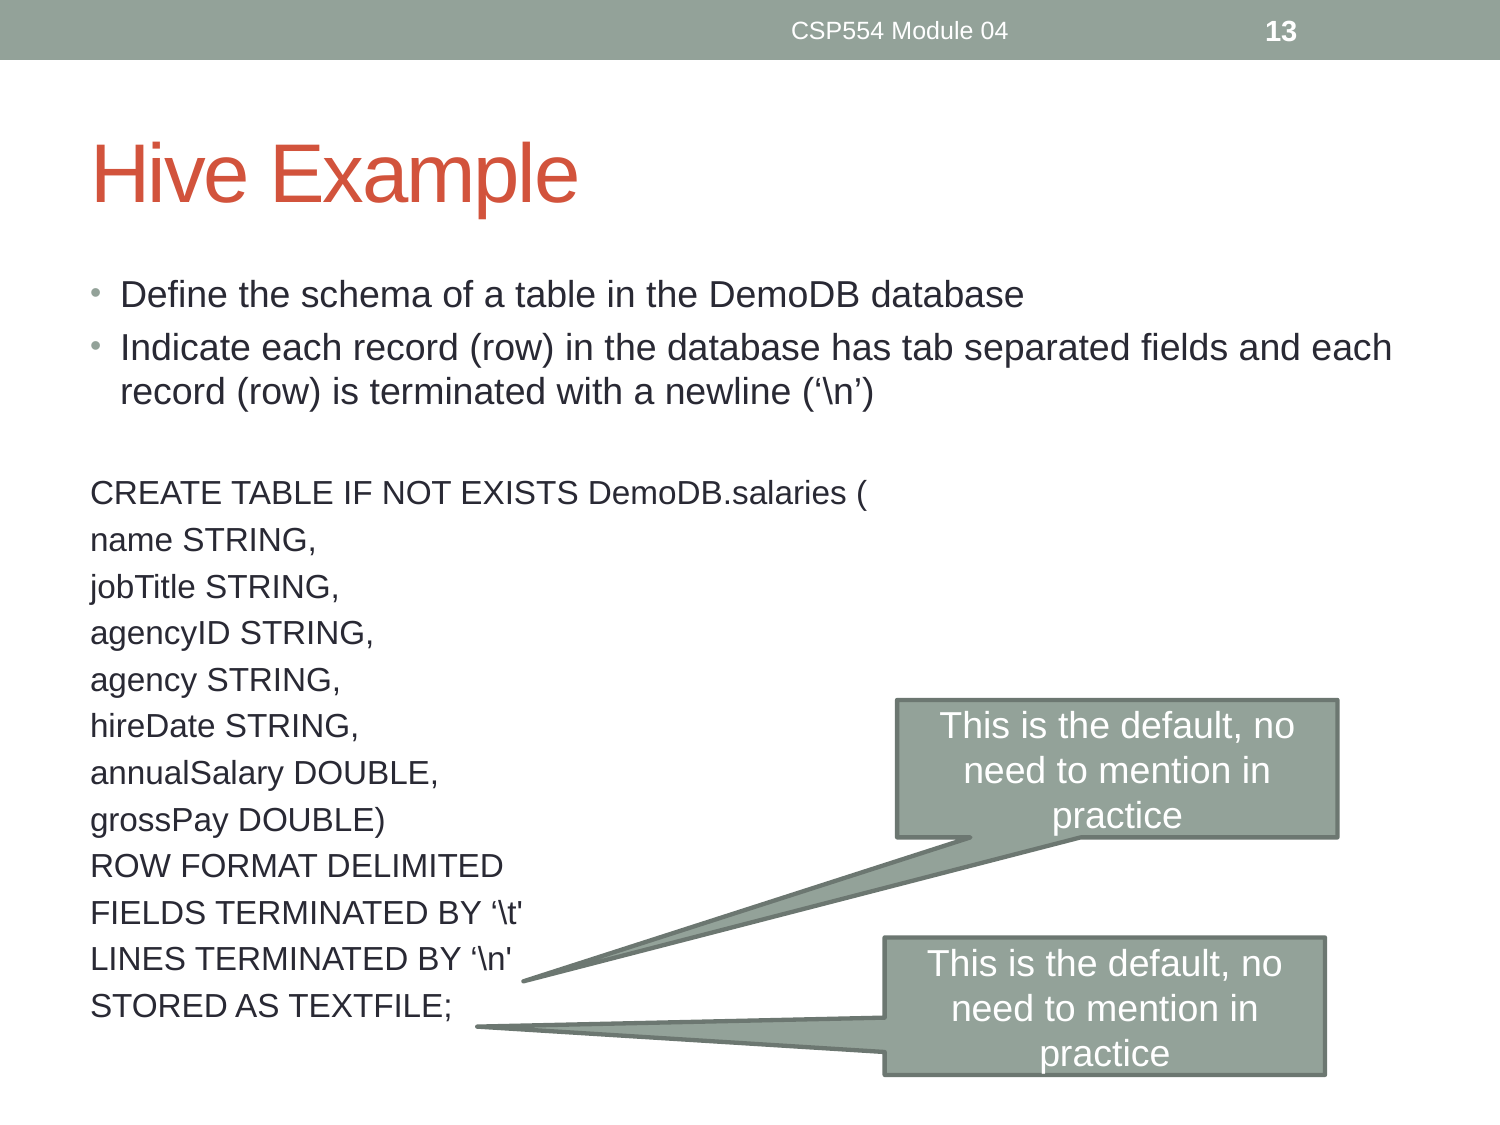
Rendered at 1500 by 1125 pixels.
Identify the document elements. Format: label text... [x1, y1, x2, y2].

title Hive Example [75, 87, 1425, 250]
footer CSP554 Module 04 [562, 3, 1238, 57]
slide_number 13 [1250, 3, 1425, 57]
list Define the schema of a table in the DemoDB database Indicate each record (row) in the database has tab separated fields and each record (row) is terminated with a newline (‘\n’) CREATE TABLE IF NOT EXISTS DemoDB.salaries ( name STRING, jobTitle STRING, agencyID STRING, agency STRING, hireDate STRING, annualSalary DOUBLE, grossPay DOUBLE) ROW FORMAT DELIMITED FIELDS TERMINATED BY ‘\t' LINES TERMINATED BY ‘\n' STORED AS TEXTFILE; [75, 262, 1425, 1063]
text_box This is the default, no need to mention in practice [521, 697, 1340, 984]
text_box This is the default, no need to mention in practice [475, 935, 1328, 1078]
